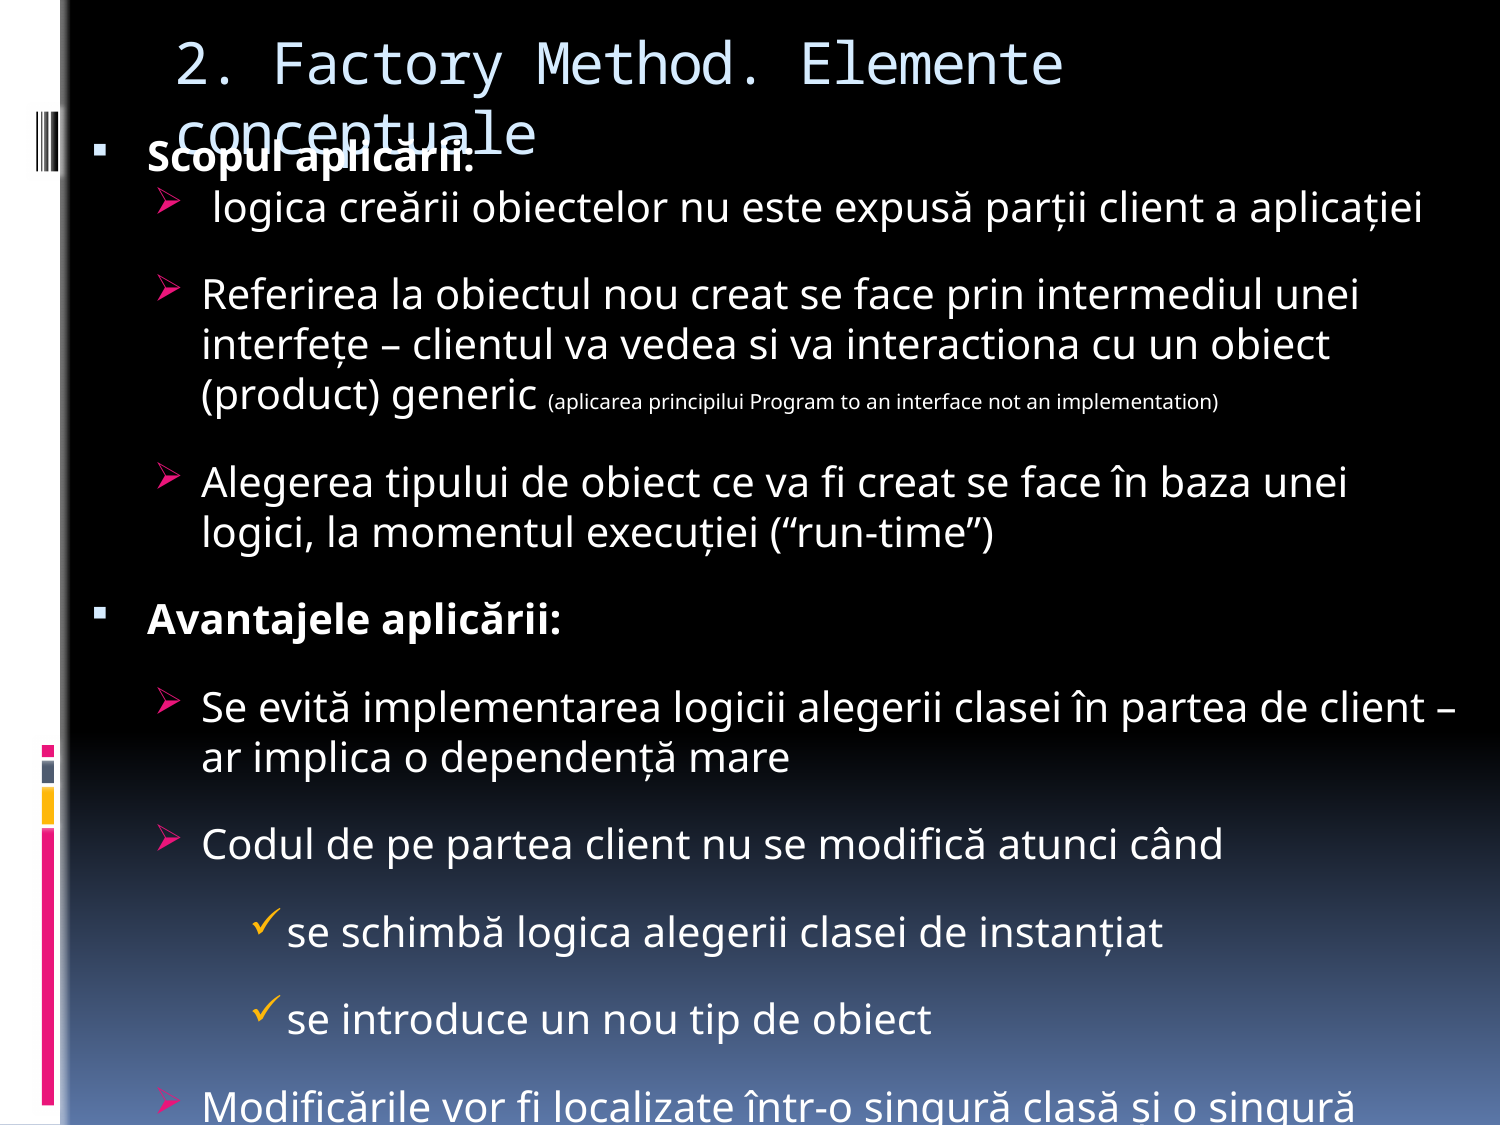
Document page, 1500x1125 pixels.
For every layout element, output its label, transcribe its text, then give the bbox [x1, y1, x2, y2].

list Scopul aplicării: logica creării obiectelor nu este expusă parții client a aplicației Referirea la obiectul nou creat se face prin intermediul unei interfețe – clientul va vedea si va interactiona cu un obiect (product) generic (aplicarea principilui Program to an interface not an implementation) Alegerea tipului de obiect ce va fi creat se face în baza unei logici, la momentul execuţiei (“run-time”) Avantajele aplicării: Se evită implementarea logicii alegerii clasei în partea de client – ar implica o dependenţă mare Codul de pe partea client nu se modifică atunci când se schimbă logica alegerii clasei de instanţiat se introduce un nou tip de obiect Modificările vor fi localizate într-o singură clasă şi o singură metodă [64, 97, 1483, 1114]
title 2. Factory Method. Elemente conceptuale [159, 19, 1430, 97]
